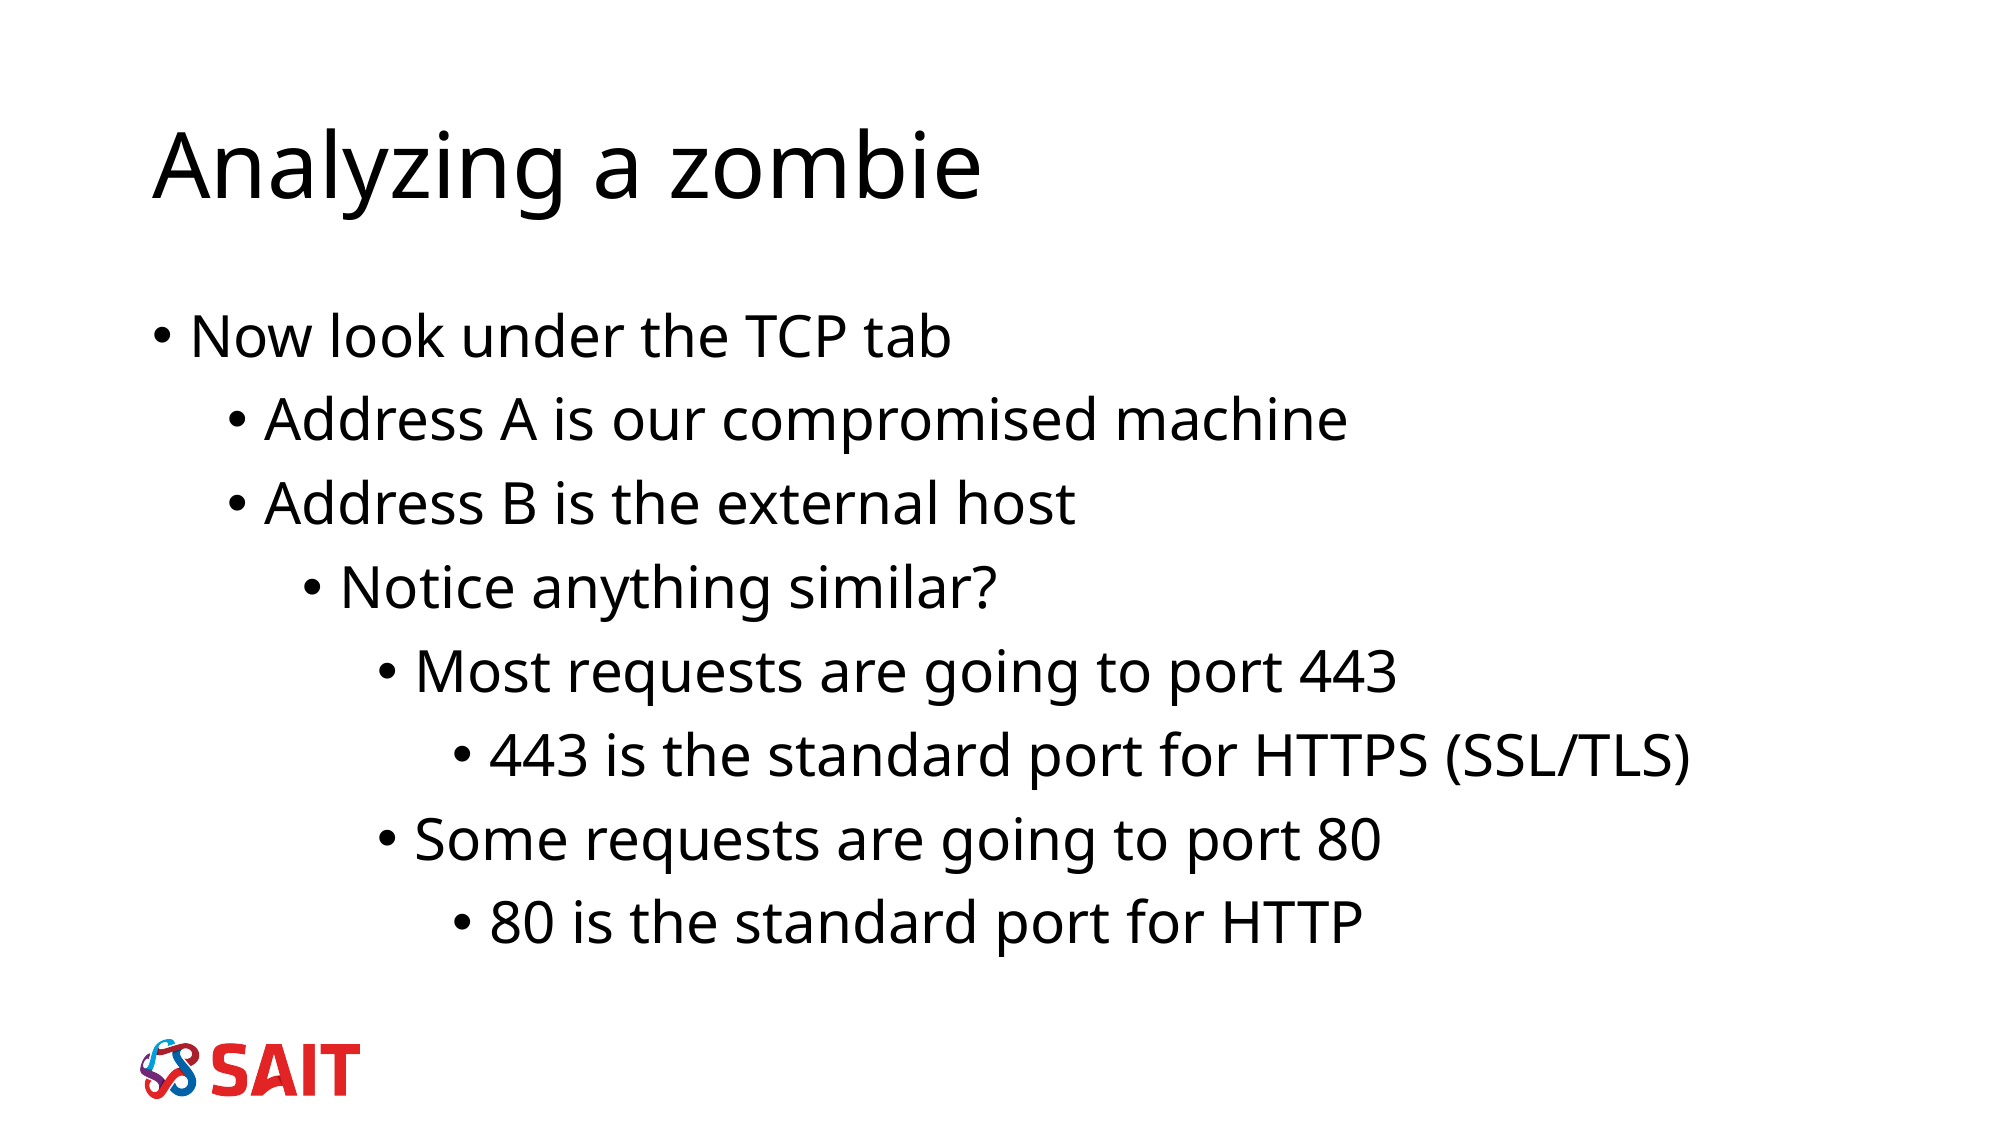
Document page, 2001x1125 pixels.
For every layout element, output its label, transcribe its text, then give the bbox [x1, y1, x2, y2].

text_box Analyzing a zombie [137, 59, 1863, 278]
picture [114, 1013, 386, 1125]
text_box Now look under the TCP tab Address A is our compromised machine Address B is the external host Notice anything similar? Most requests are going to port 443 443 is the standard port for HTTPS (SSL/TLS) Some requests are going to port 80 80 is the standard port for HTTP [137, 299, 1863, 1014]
